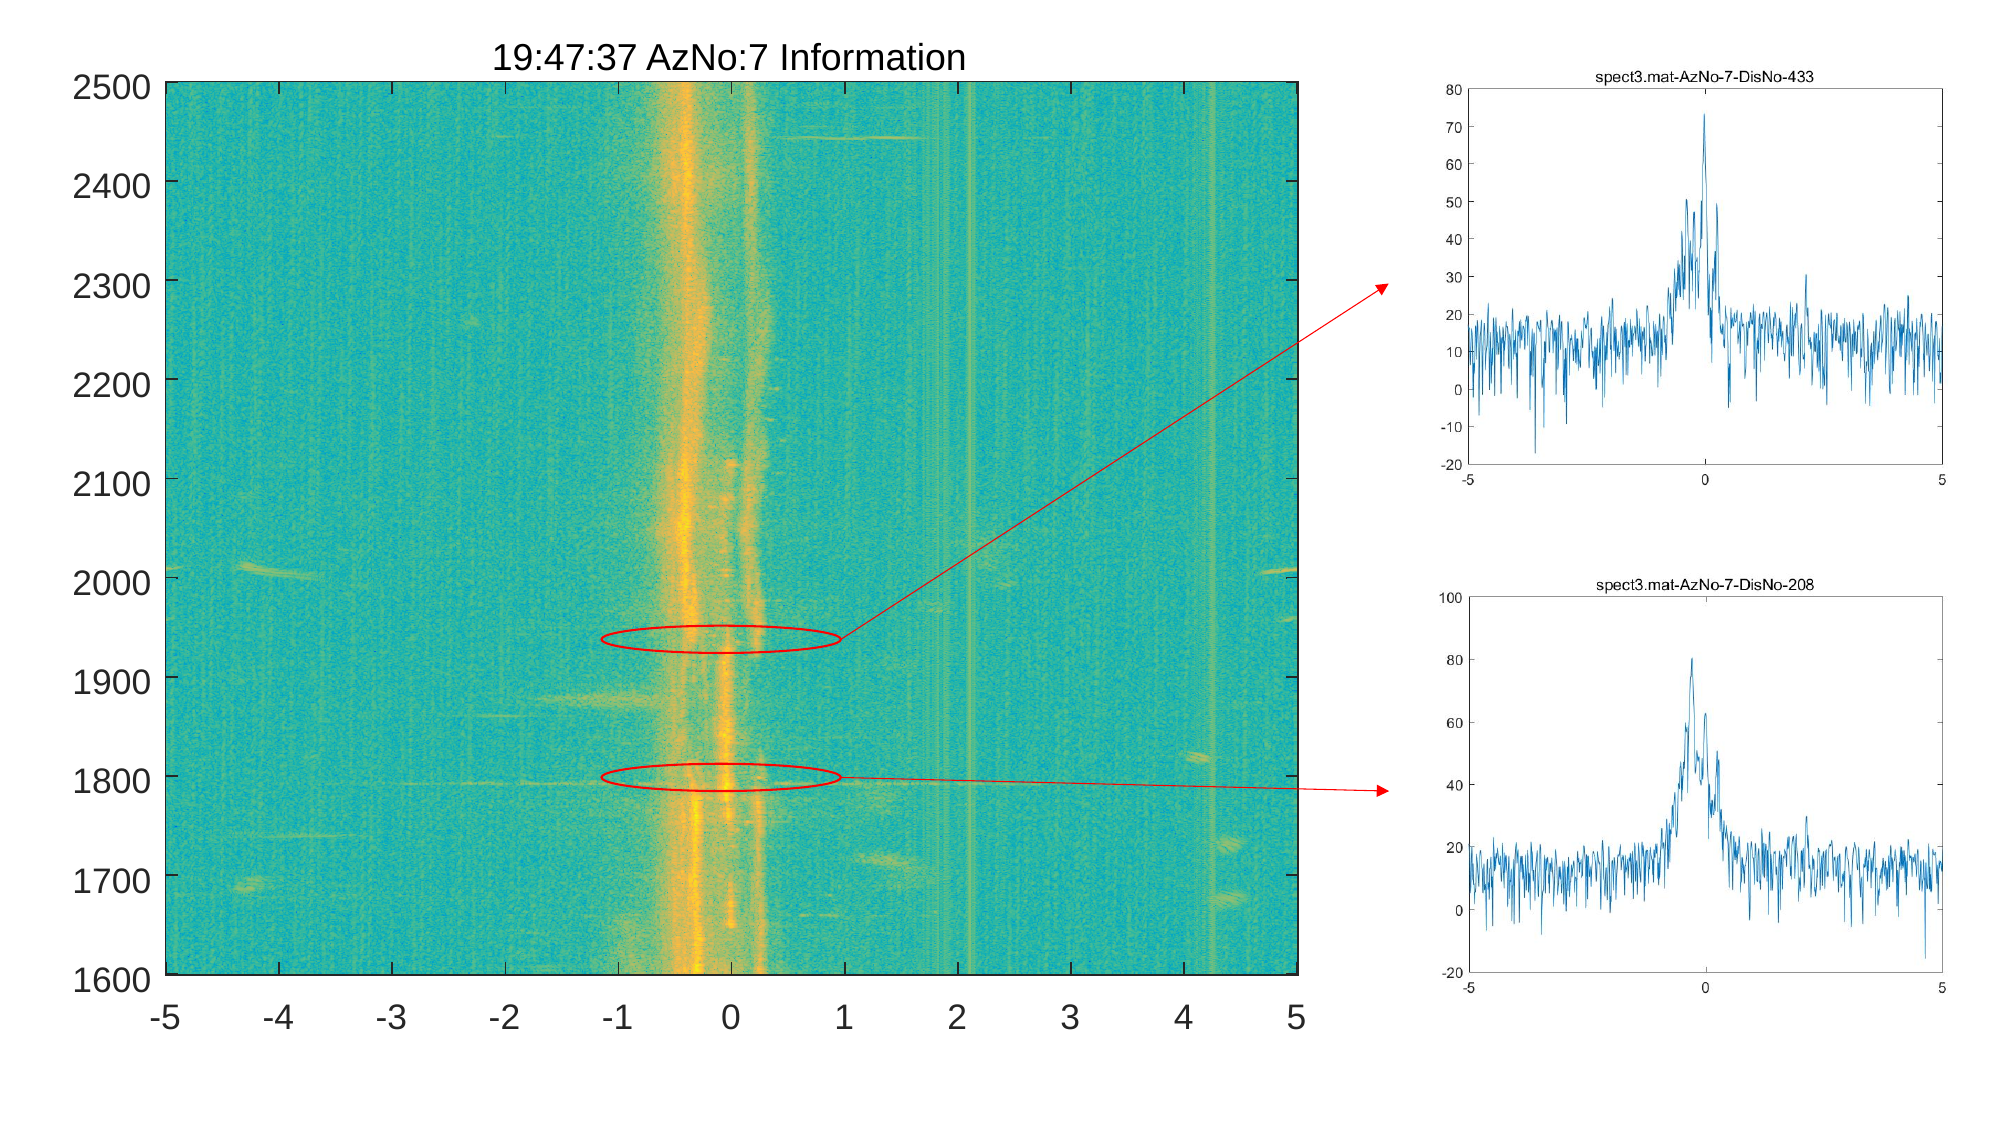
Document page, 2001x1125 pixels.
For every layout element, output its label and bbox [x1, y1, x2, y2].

text_box [840, 777, 1390, 792]
text_box [840, 283, 1389, 640]
picture [0, 0, 2000, 1094]
